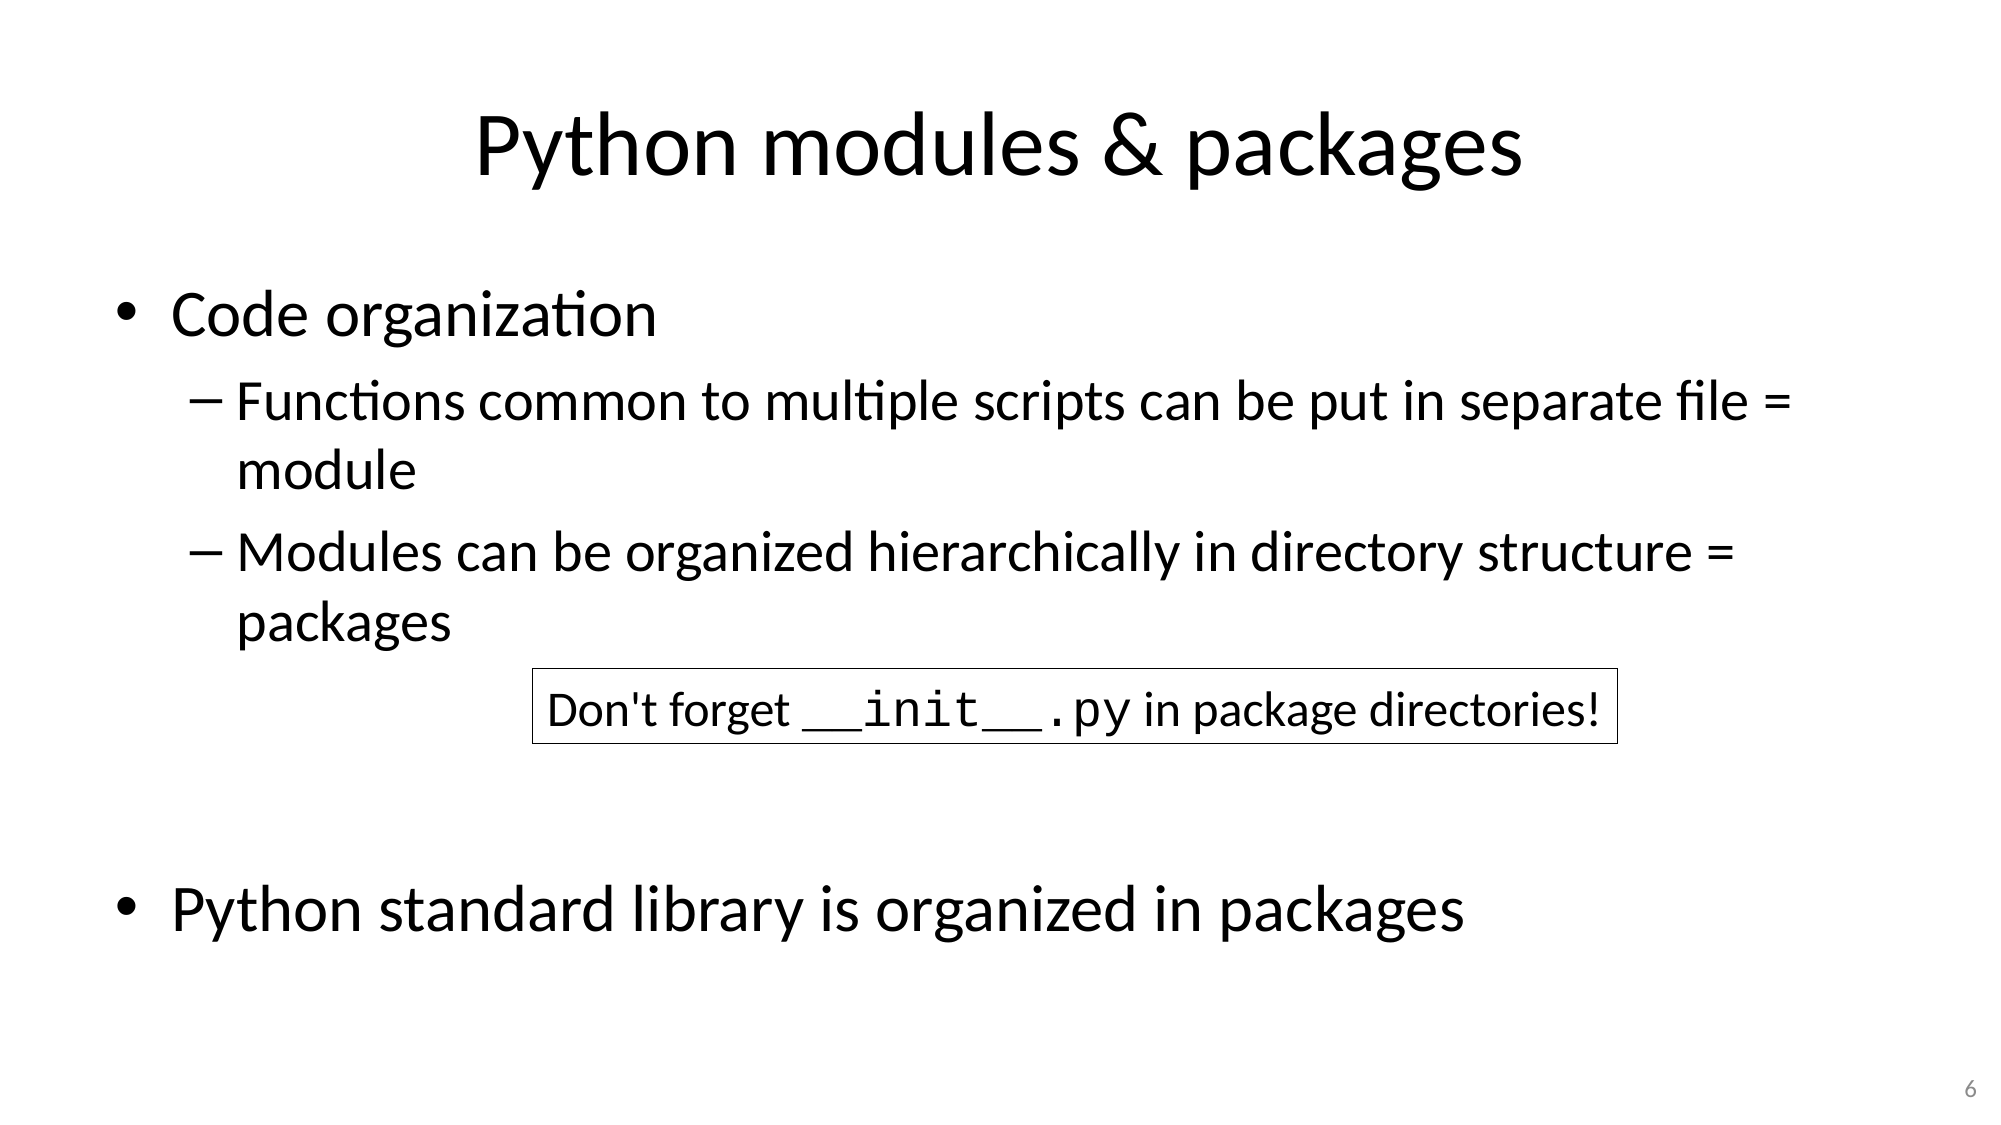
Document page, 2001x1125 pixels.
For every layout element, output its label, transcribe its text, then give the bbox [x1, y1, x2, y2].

text_box Don't forget __init__.py in package directories! [532, 668, 1618, 744]
title Python modules & packages [99, 45, 1900, 233]
list Code organization Functions common to multiple scripts can be put in separate file = module Modules can be organized hierarchically in directory structure = packages Python standard library is organized in packages [99, 262, 1900, 1005]
slide_number 6 [1525, 1057, 1993, 1118]
